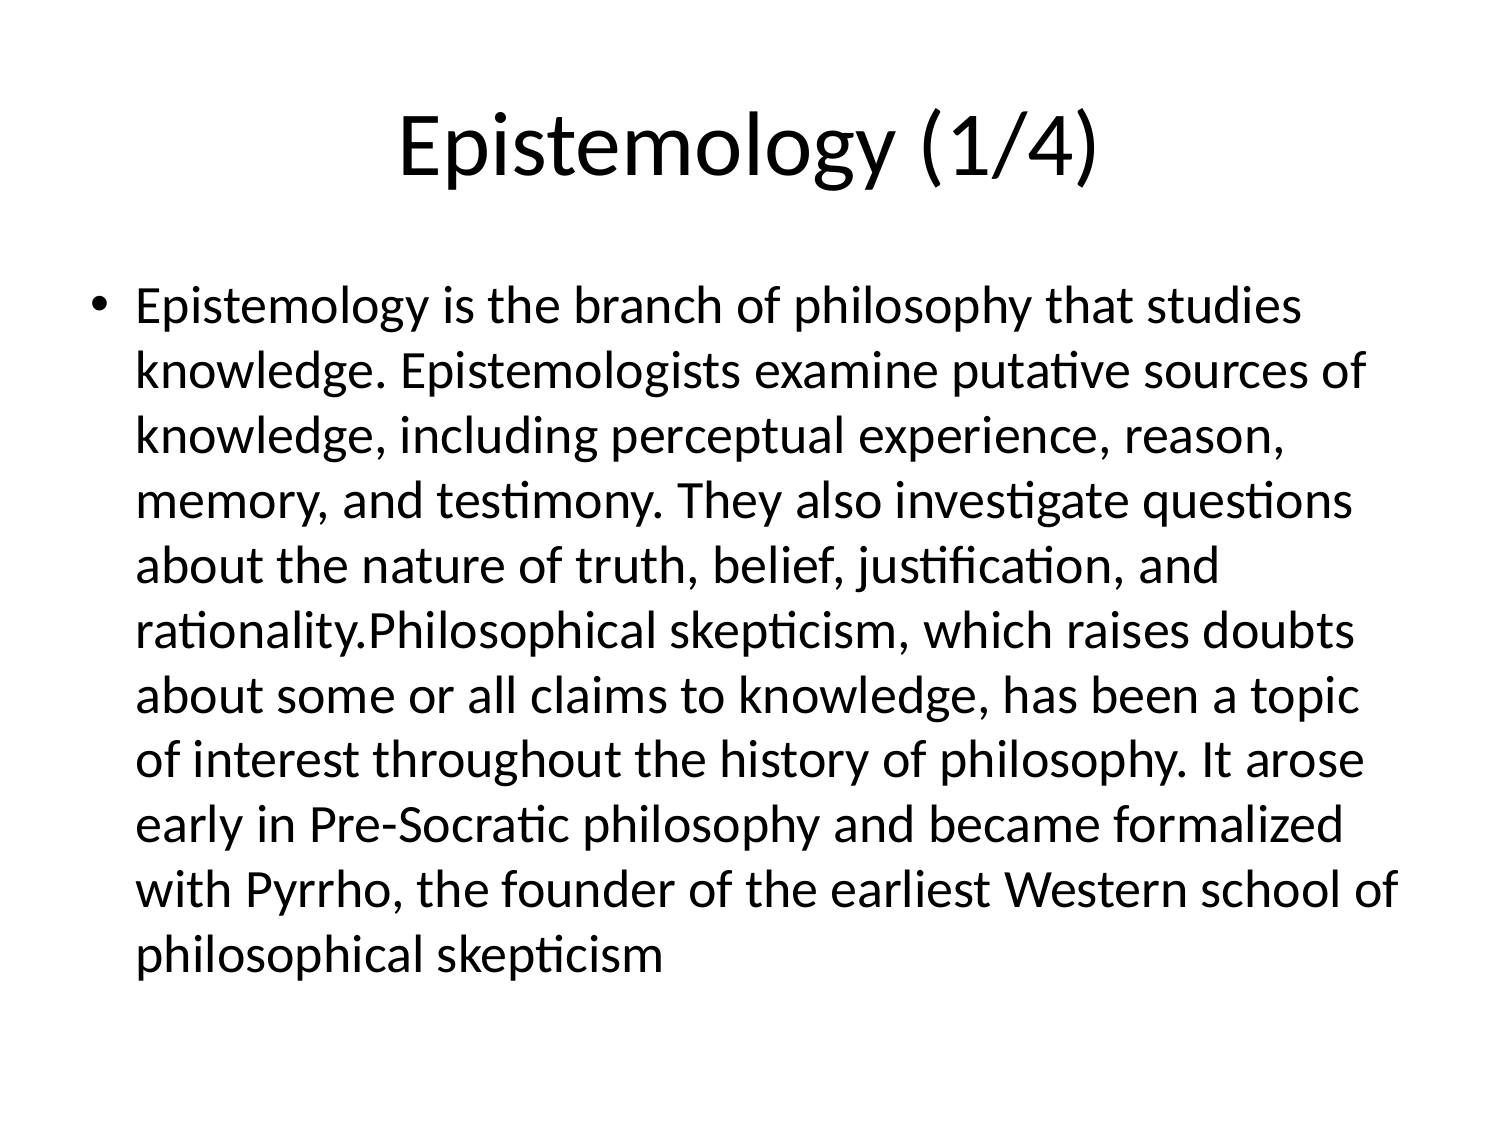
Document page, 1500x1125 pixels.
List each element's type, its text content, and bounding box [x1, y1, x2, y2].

list Epistemology is the branch of philosophy that studies knowledge. Epistemologists examine putative sources of knowledge, including perceptual experience, reason, memory, and testimony. They also investigate questions about the nature of truth, belief, justification, and rationality.Philosophical skepticism, which raises doubts about some or all claims to knowledge, has been a topic of interest throughout the history of philosophy. It arose early in Pre-Socratic philosophy and became formalized with Pyrrho, the founder of the earliest Western school of philosophical skepticism [75, 262, 1425, 1005]
title Epistemology (1/4) [75, 45, 1425, 233]
